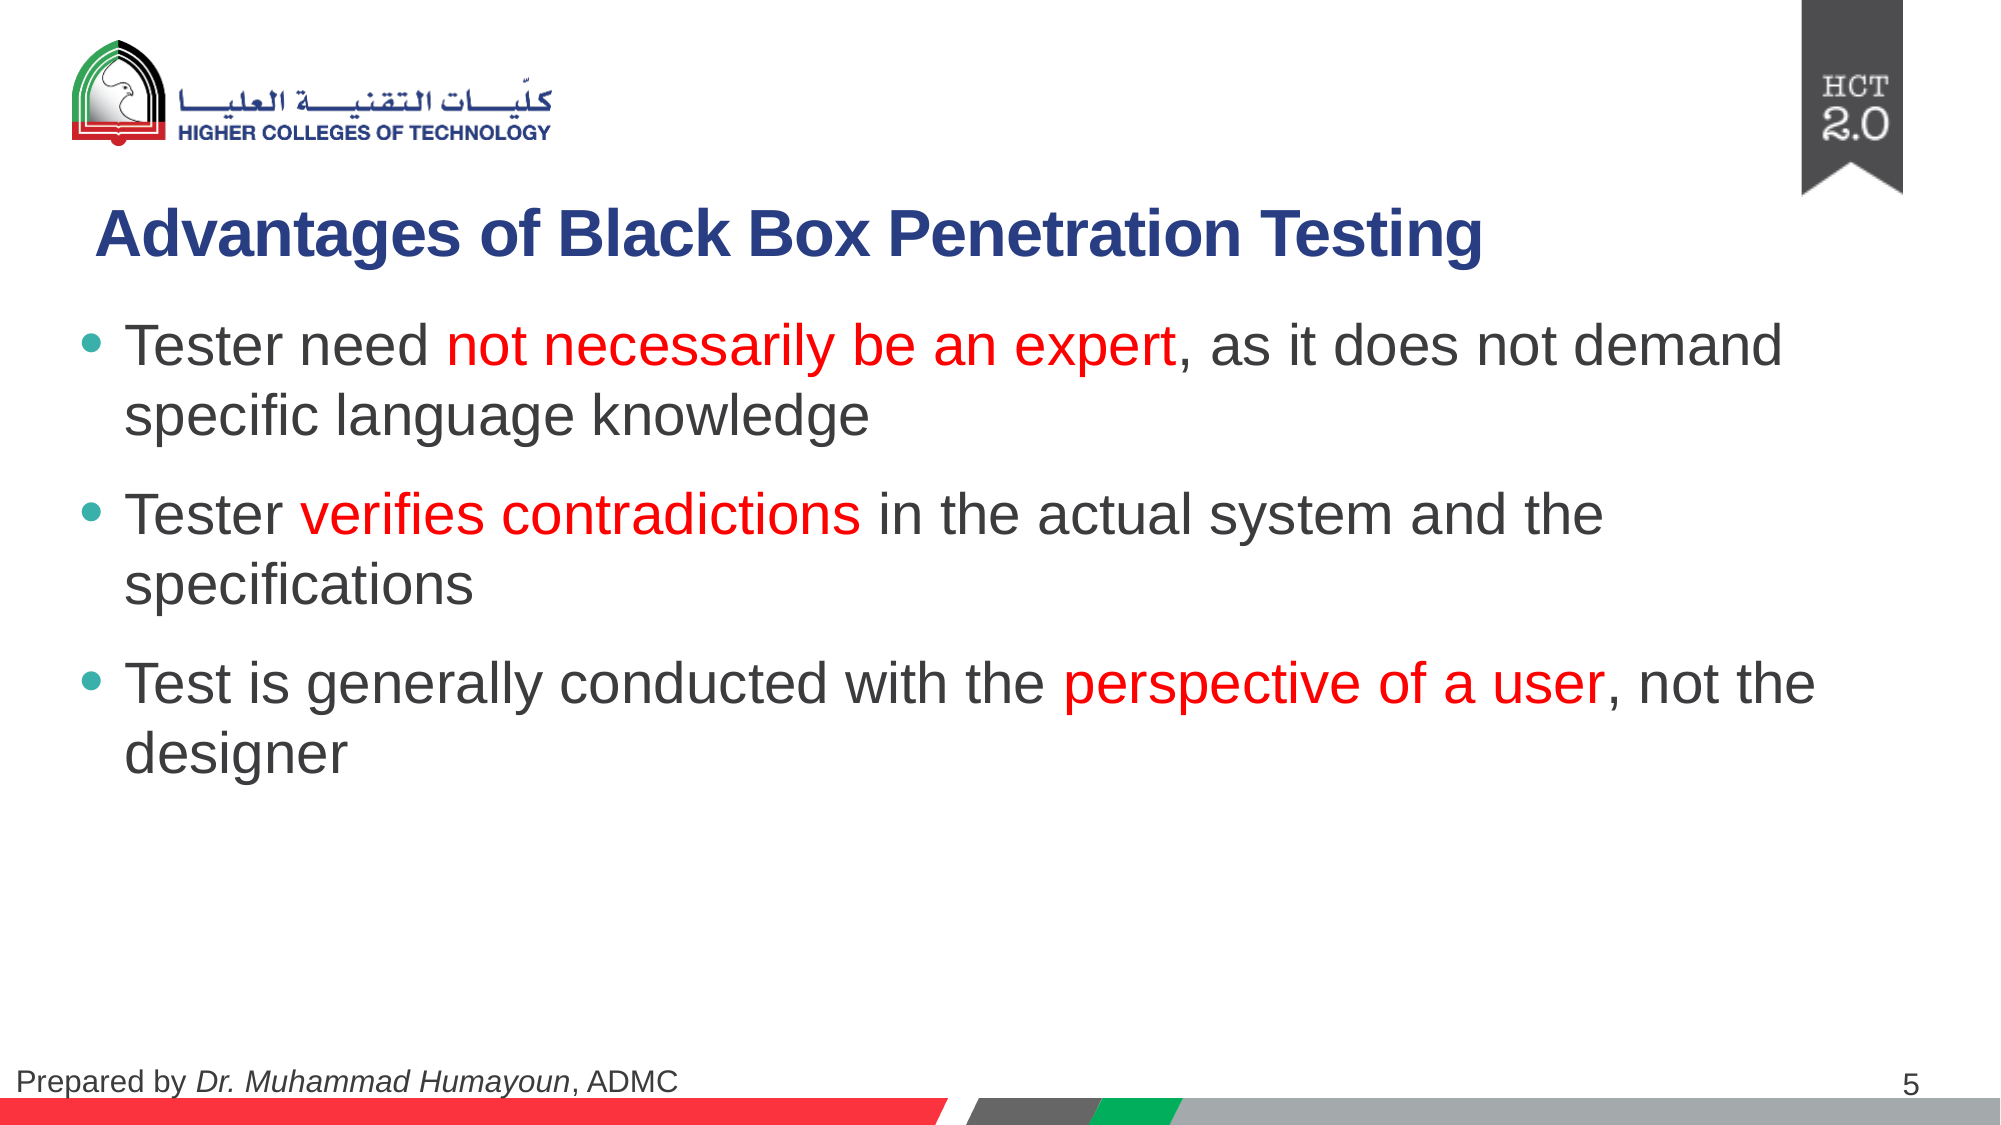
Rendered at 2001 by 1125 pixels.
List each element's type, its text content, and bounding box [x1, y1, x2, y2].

title Advantages of Black Box Penetration Testing [79, 160, 1888, 278]
list Tester need not necessarily be an expert, as it does not demand specific language knowledge Tester verifies contradictions in the actual system and the specifications Test is generally conducted with the perspective of a user, not the designer [79, 299, 1888, 1057]
picture [72, 40, 552, 146]
slide_number 5 [1887, 1056, 1972, 1117]
